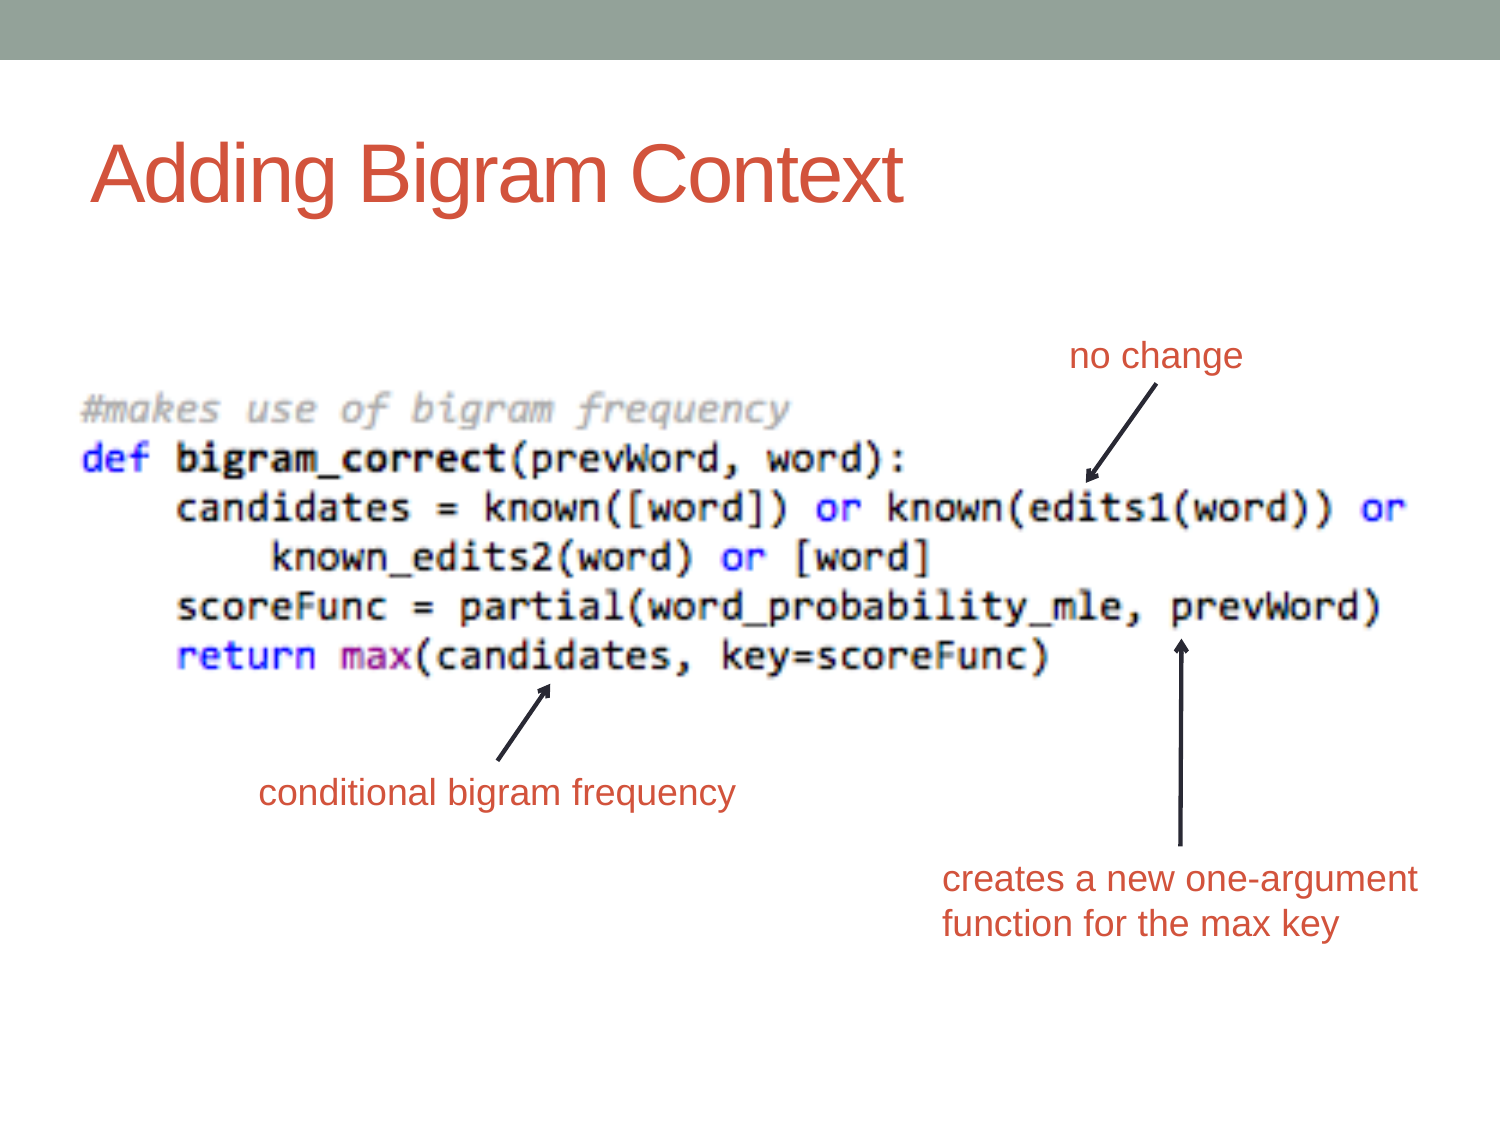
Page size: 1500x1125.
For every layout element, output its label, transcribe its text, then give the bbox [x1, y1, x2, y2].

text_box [1085, 384, 1157, 484]
text_box creates a new one-argument function for the max key [927, 846, 1434, 952]
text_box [497, 683, 551, 762]
text_box conditional bigram frequency [243, 760, 752, 821]
title Adding Bigram Context [75, 87, 1425, 250]
picture [71, 378, 1437, 703]
text_box no change [1054, 323, 1259, 375]
